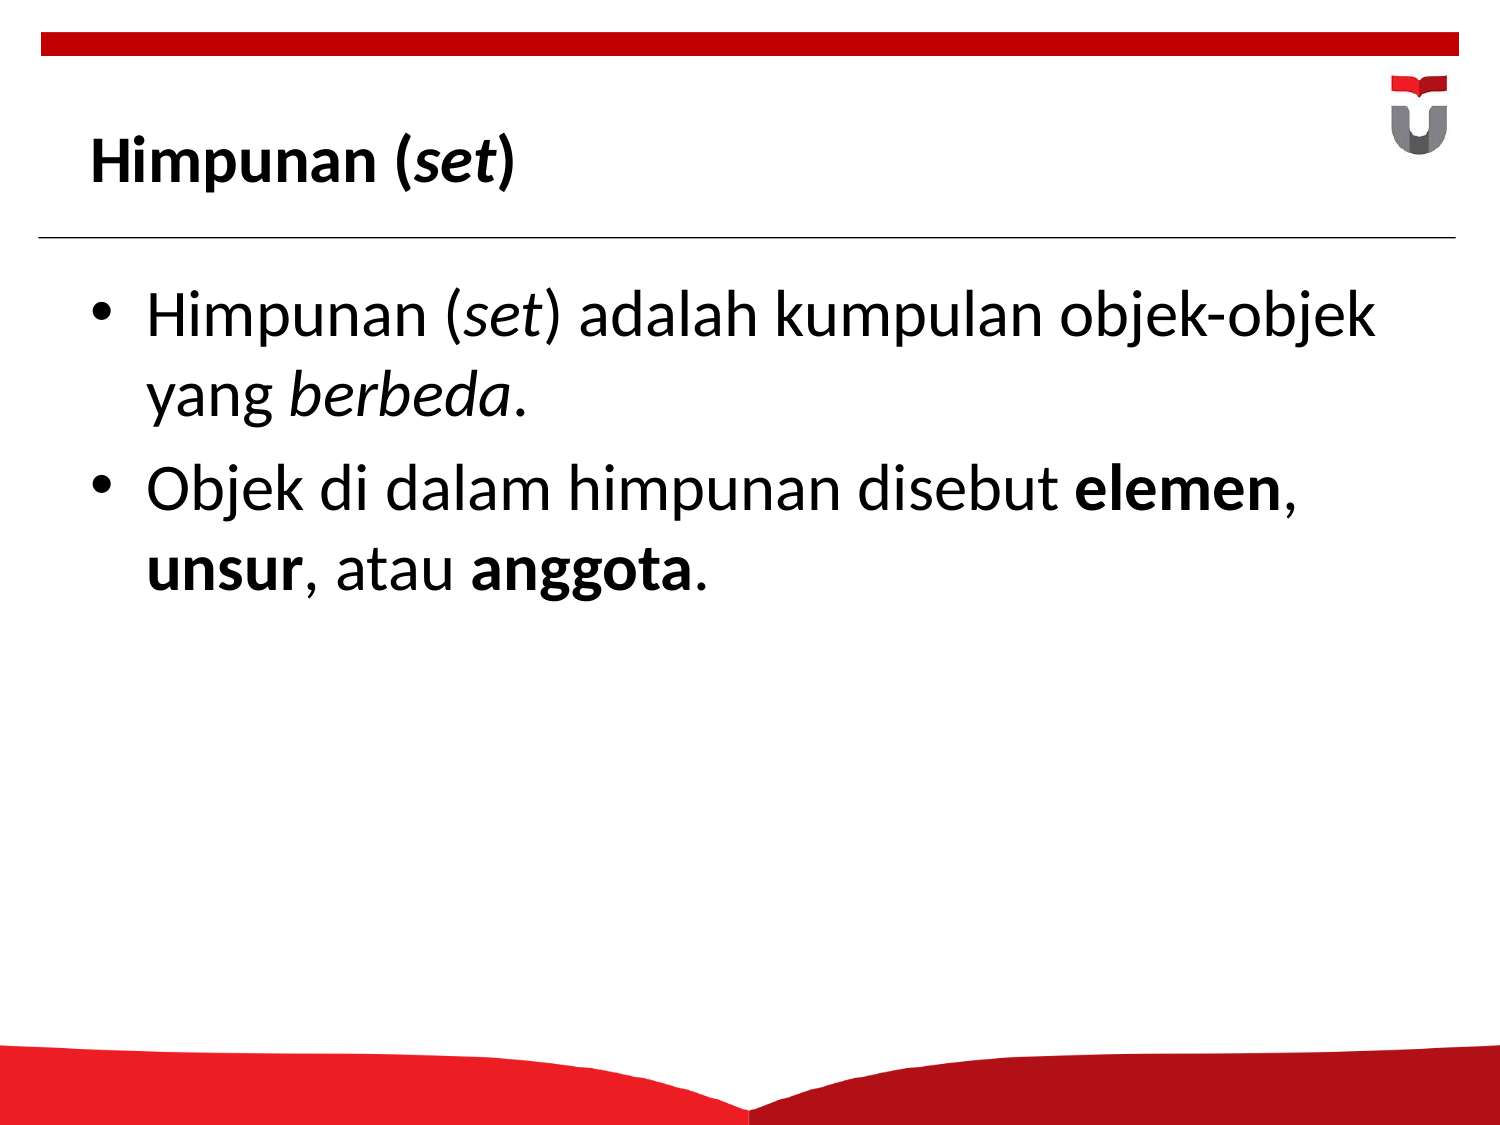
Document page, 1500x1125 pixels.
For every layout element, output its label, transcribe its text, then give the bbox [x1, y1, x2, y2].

title Himpunan (set) [75, 78, 1372, 233]
picture [1371, 56, 1459, 174]
picture [0, 1036, 1500, 1125]
list Himpunan (set) adalah kumpulan objek-objek yang berbeda. Objek di dalam himpunan disebut elemen, unsur, atau anggota. [75, 262, 1425, 1035]
